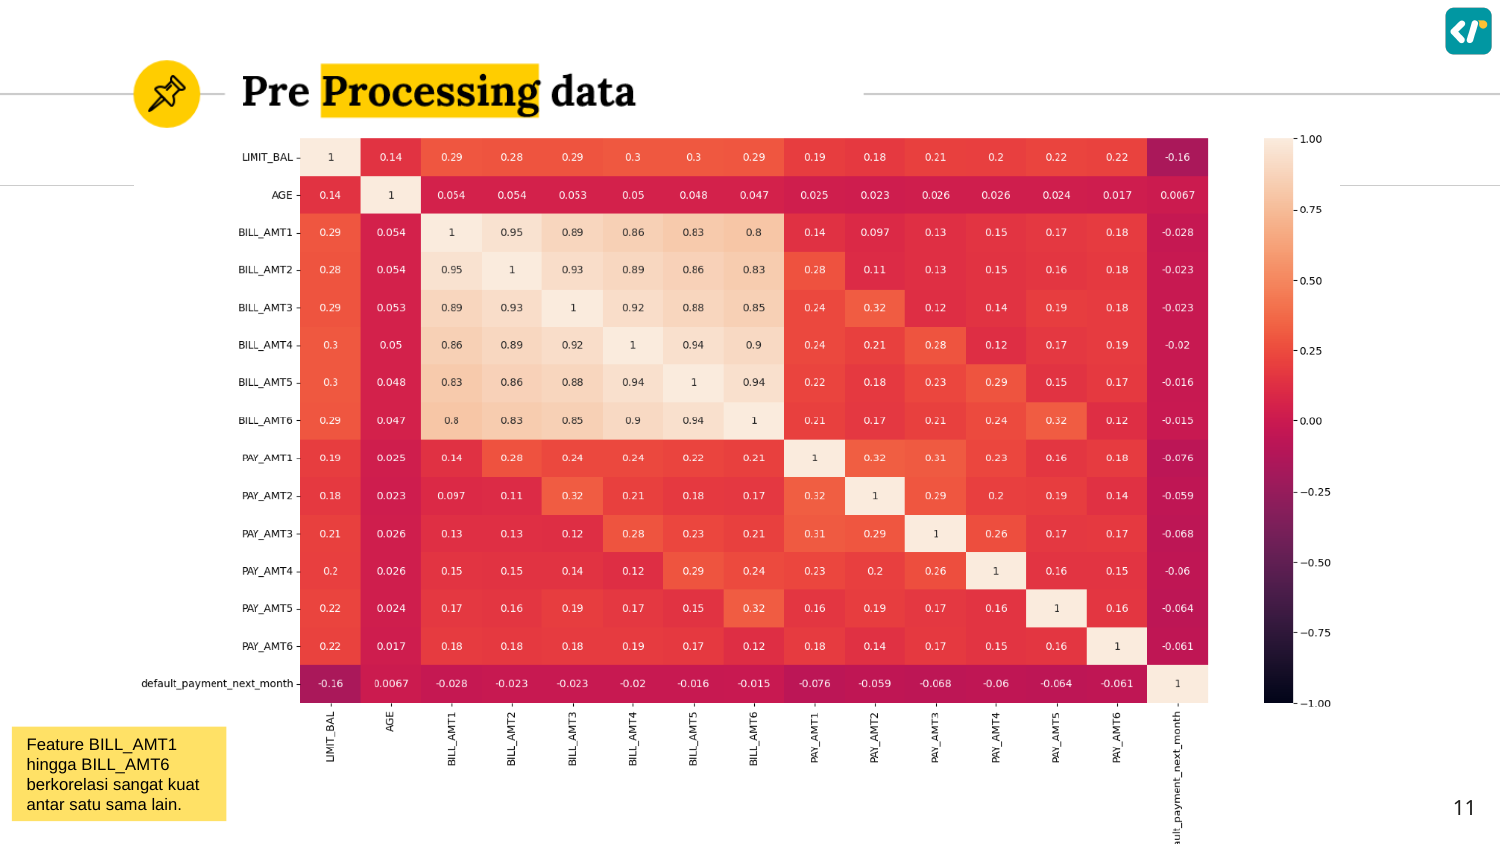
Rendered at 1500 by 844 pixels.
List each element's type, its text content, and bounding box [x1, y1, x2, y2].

picture [0, 0, 1500, 844]
text_box Feature BILL_AMT1 hingga BILL_AMT6 berkorelasi sangat kuat antar satu sama lain. [11, 726, 128, 822]
slide_number 11 [1401, 779, 1492, 844]
